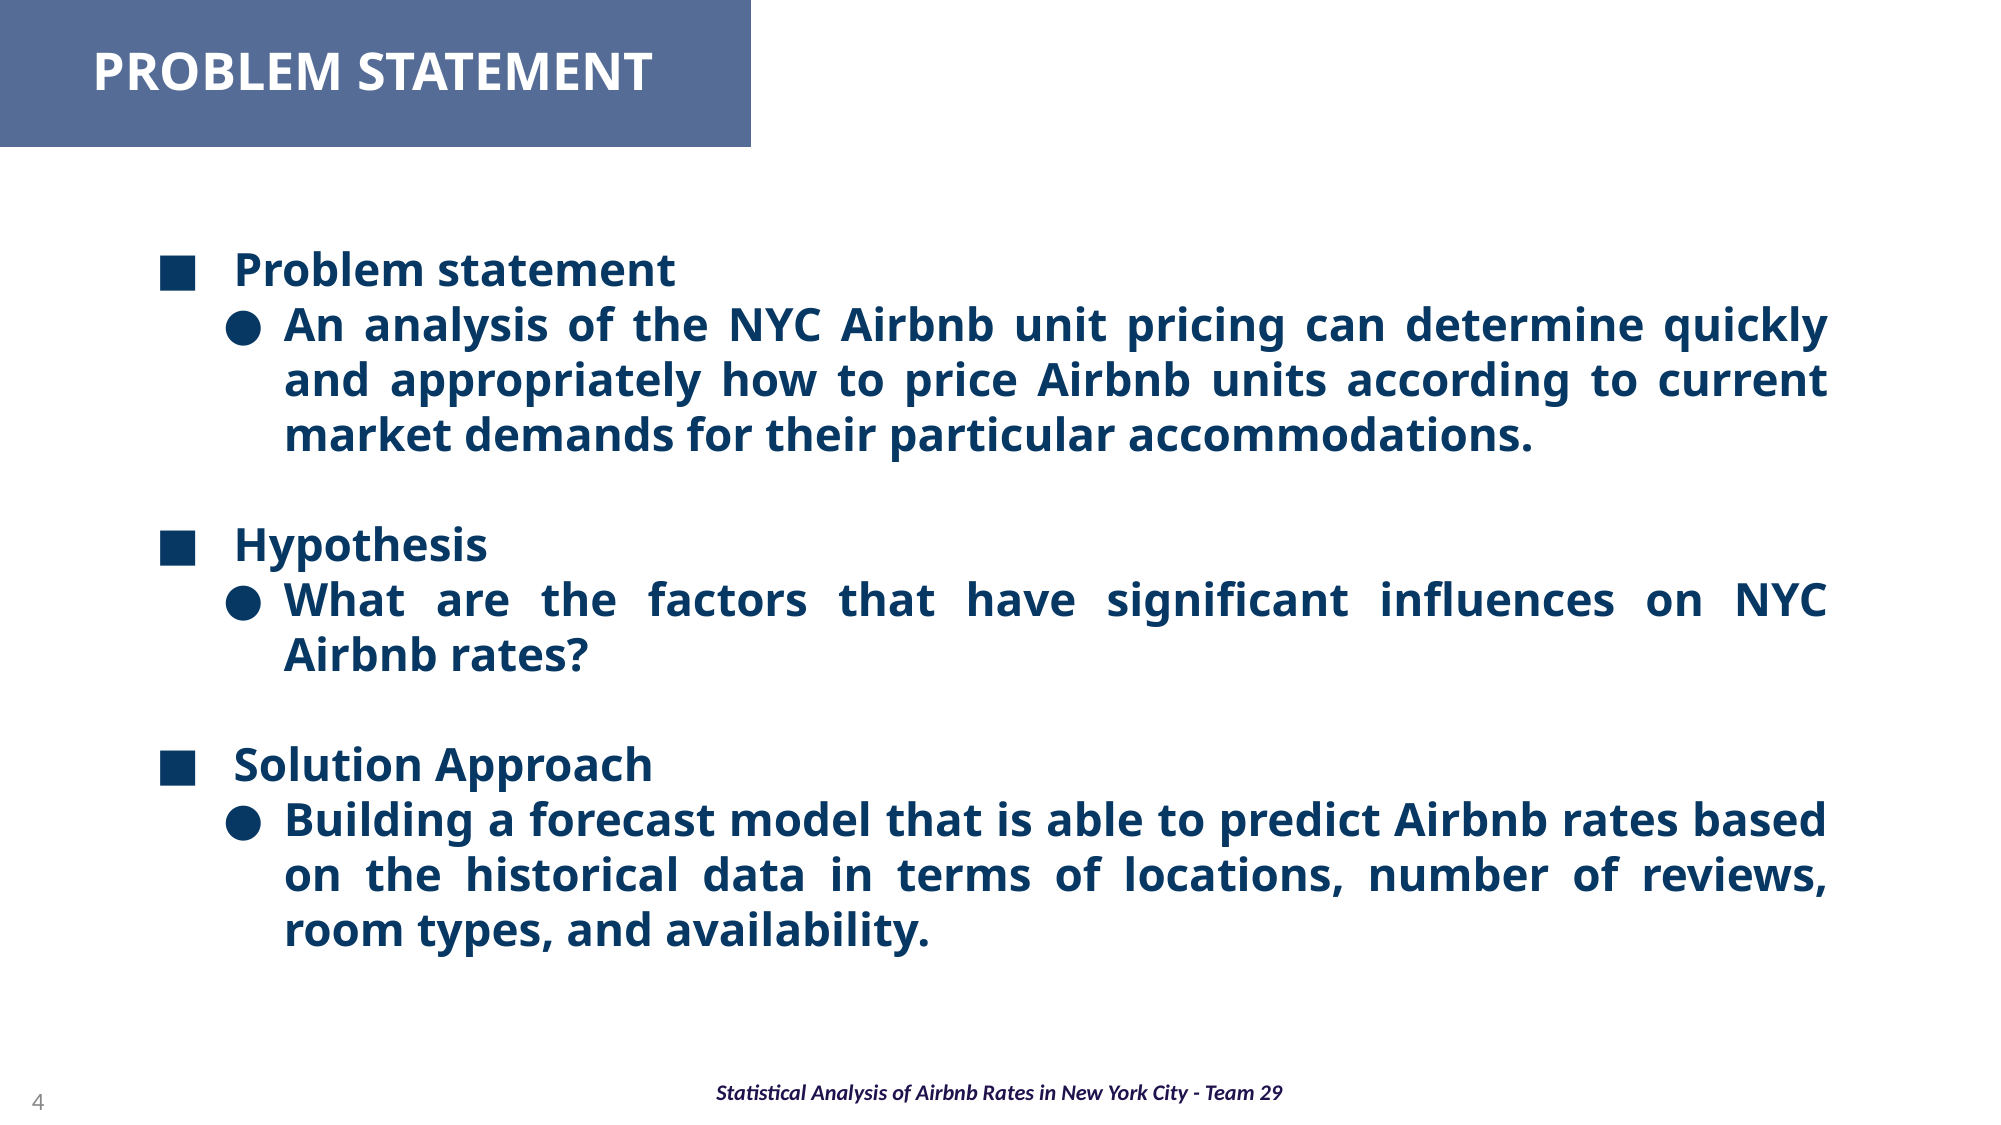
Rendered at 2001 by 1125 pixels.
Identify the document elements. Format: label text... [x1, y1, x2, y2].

text_box [0, 0, 751, 147]
text_box Problem statement An analysis of the NYC Airbnb unit pricing can determine quickly and appropriately how to price Airbnb units according to current market demands for their particular accommodations. Hypothesis What are the factors that have significant influences on NYC Airbnb rates? Solution Approach Building a forecast model that is able to predict Airbnb rates based on the historical data in terms of locations, number of reviews, room types, and availability. [118, 232, 1844, 1002]
text_box Statistical Analysis of Airbnb Rates in New York City - Team 29 [0, 1058, 2000, 1125]
text_box [137, 299, 1863, 1014]
text_box PROBLEM STATEMENT [0, 23, 748, 117]
